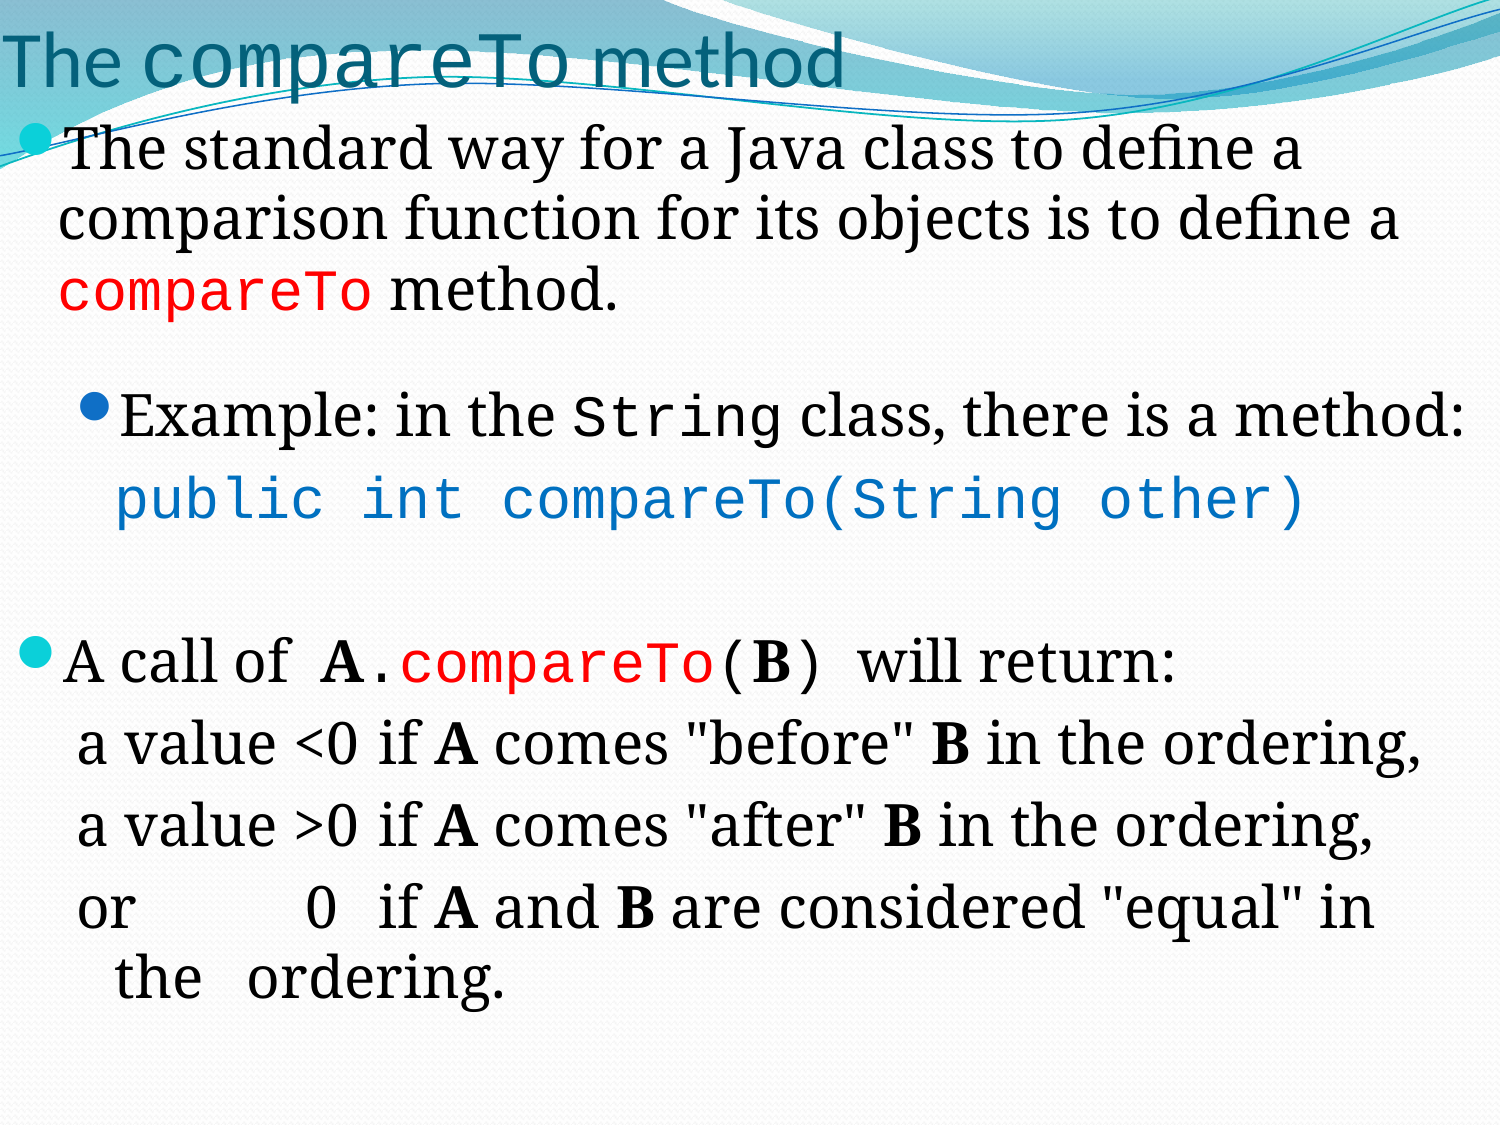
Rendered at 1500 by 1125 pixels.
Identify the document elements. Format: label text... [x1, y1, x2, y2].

title The compareTo method [2, 0, 1352, 103]
list The standard way for a Java class to define a comparison function for its objects is to define a compareTo method. Example: in the String class, there is a method: public int compareTo(String other) A call of A.compareTo(B) will return: a value <0 if A comes "before" B in the ordering, a value >0 if A comes "after" B in the ordering, or 0 if A and B are considered "equal" in the ordering. [0, 103, 1494, 1125]
